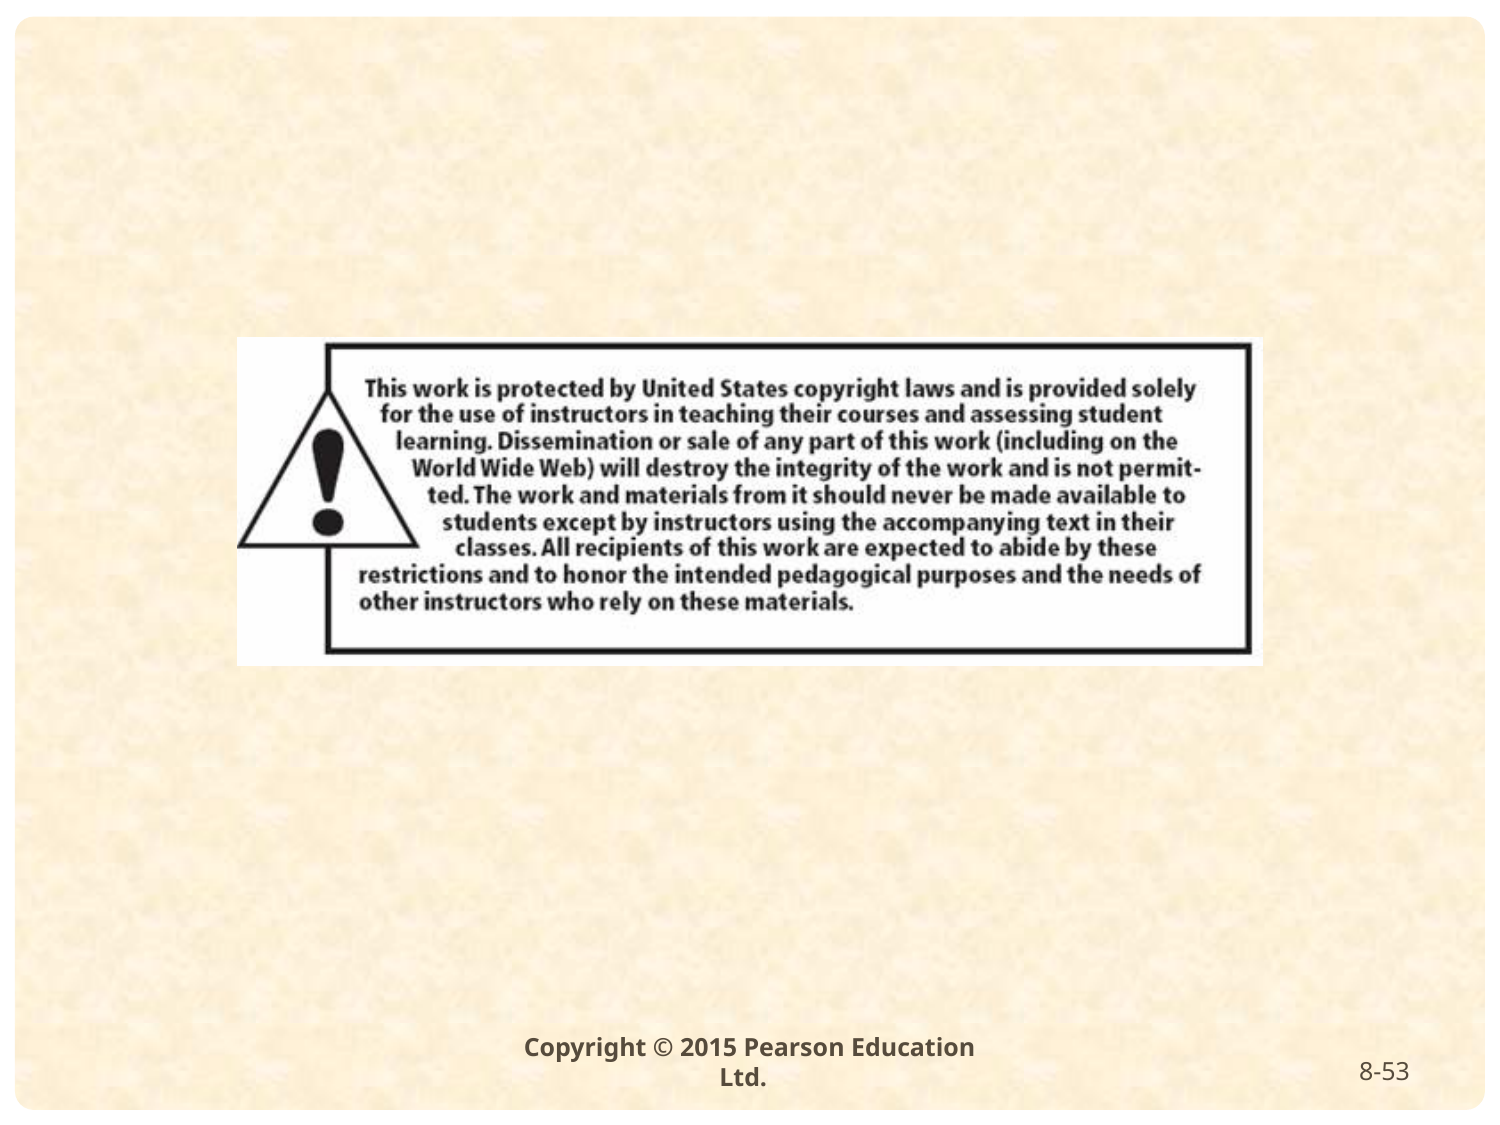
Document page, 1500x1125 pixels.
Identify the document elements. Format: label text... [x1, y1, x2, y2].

slide_number 8-53 [1074, 1042, 1425, 1103]
picture [14, 16, 1485, 1110]
text_box Copyright © 2015 Pearson Education Ltd. [487, 1034, 1013, 1088]
